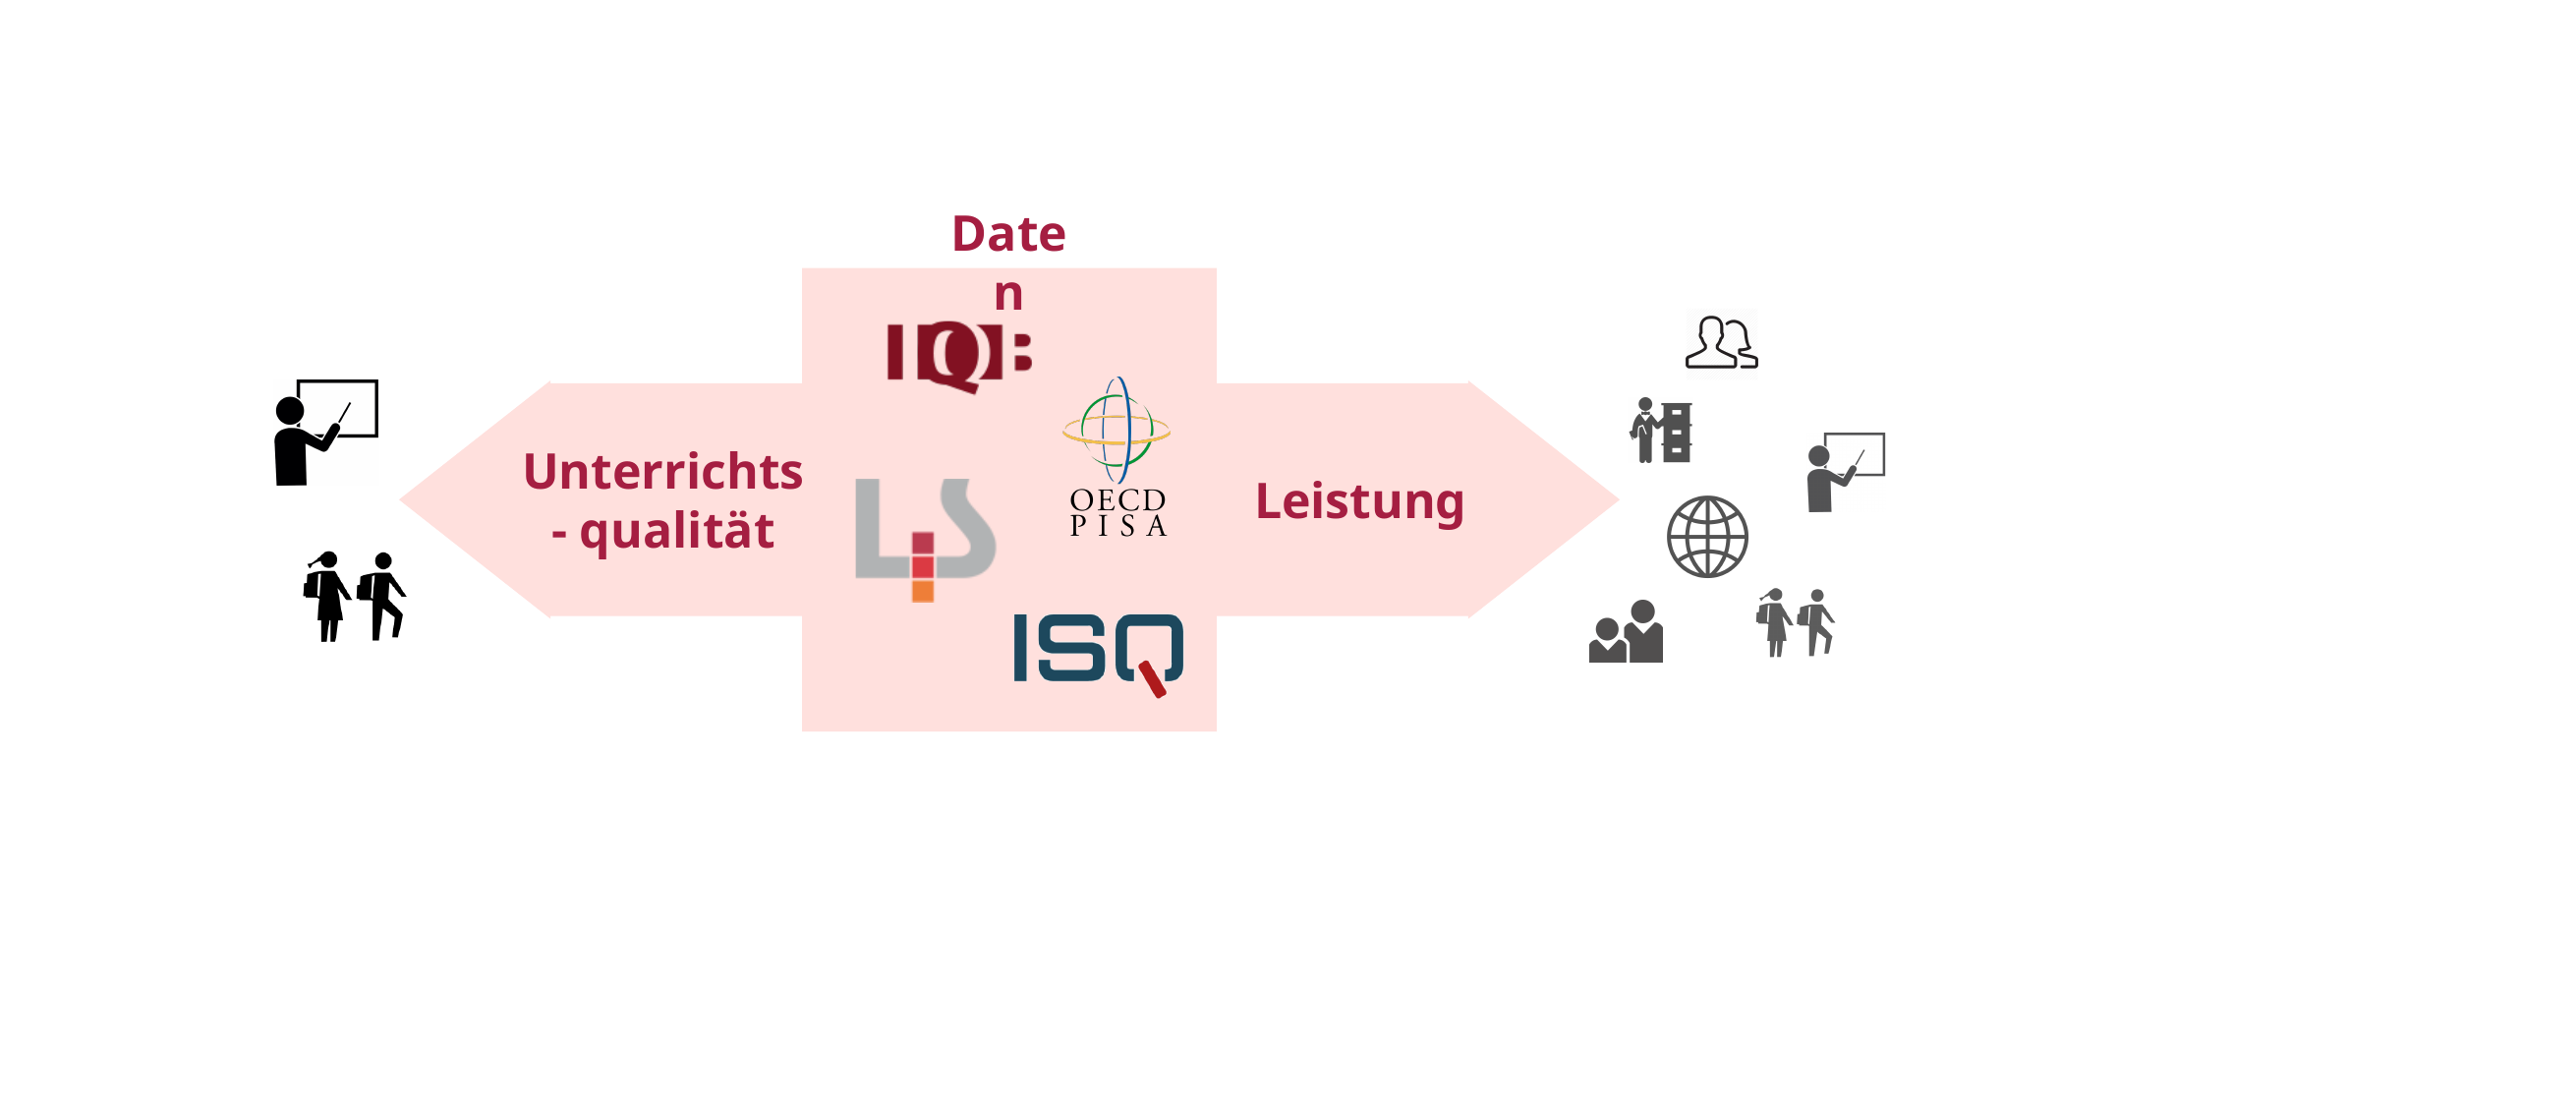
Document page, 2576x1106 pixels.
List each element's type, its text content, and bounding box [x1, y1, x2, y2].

picture [1751, 577, 1840, 666]
picture [1806, 433, 1886, 512]
text_box Daten [921, 194, 1098, 327]
picture [1589, 600, 1663, 663]
text_box [398, 267, 1621, 732]
picture [855, 479, 999, 603]
picture [1666, 495, 1749, 579]
text_box Leistung [1214, 462, 1508, 537]
picture [1686, 308, 1758, 380]
picture [273, 379, 379, 486]
picture [1002, 602, 1192, 703]
picture [1628, 397, 1693, 463]
picture [881, 308, 1174, 539]
picture [296, 536, 413, 653]
text_box Unterrichts- qualität [506, 433, 821, 565]
